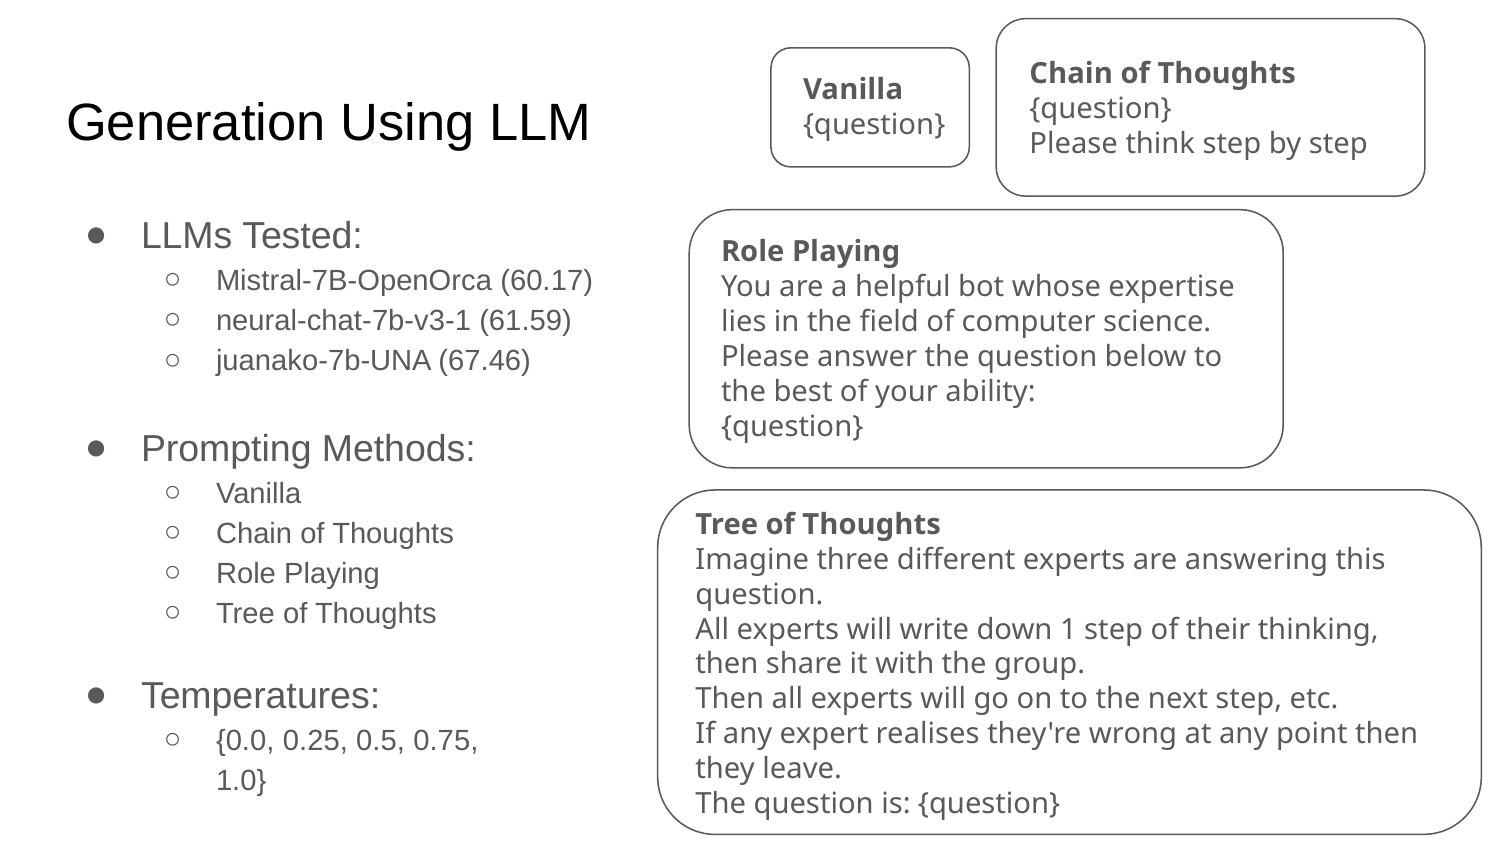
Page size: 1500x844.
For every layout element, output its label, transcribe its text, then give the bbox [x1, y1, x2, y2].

title Generation Using LLM [51, 72, 666, 167]
list LLMs Tested: Mistral-7B-OpenOrca (60.17) neural-chat-7b-v3-1 (61.59) juanako-7b-UNA (67.46) [51, 189, 639, 750]
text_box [770, 47, 997, 168]
text_box Temperatures: {0.0, 0.25, 0.5, 0.75, 1.0} [51, 649, 545, 844]
text_box Prompting Methods: Vanilla Chain of Thoughts Role Playing Tree of Thoughts [51, 401, 545, 622]
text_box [657, 489, 1482, 835]
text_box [688, 209, 1284, 469]
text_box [995, 18, 1426, 197]
